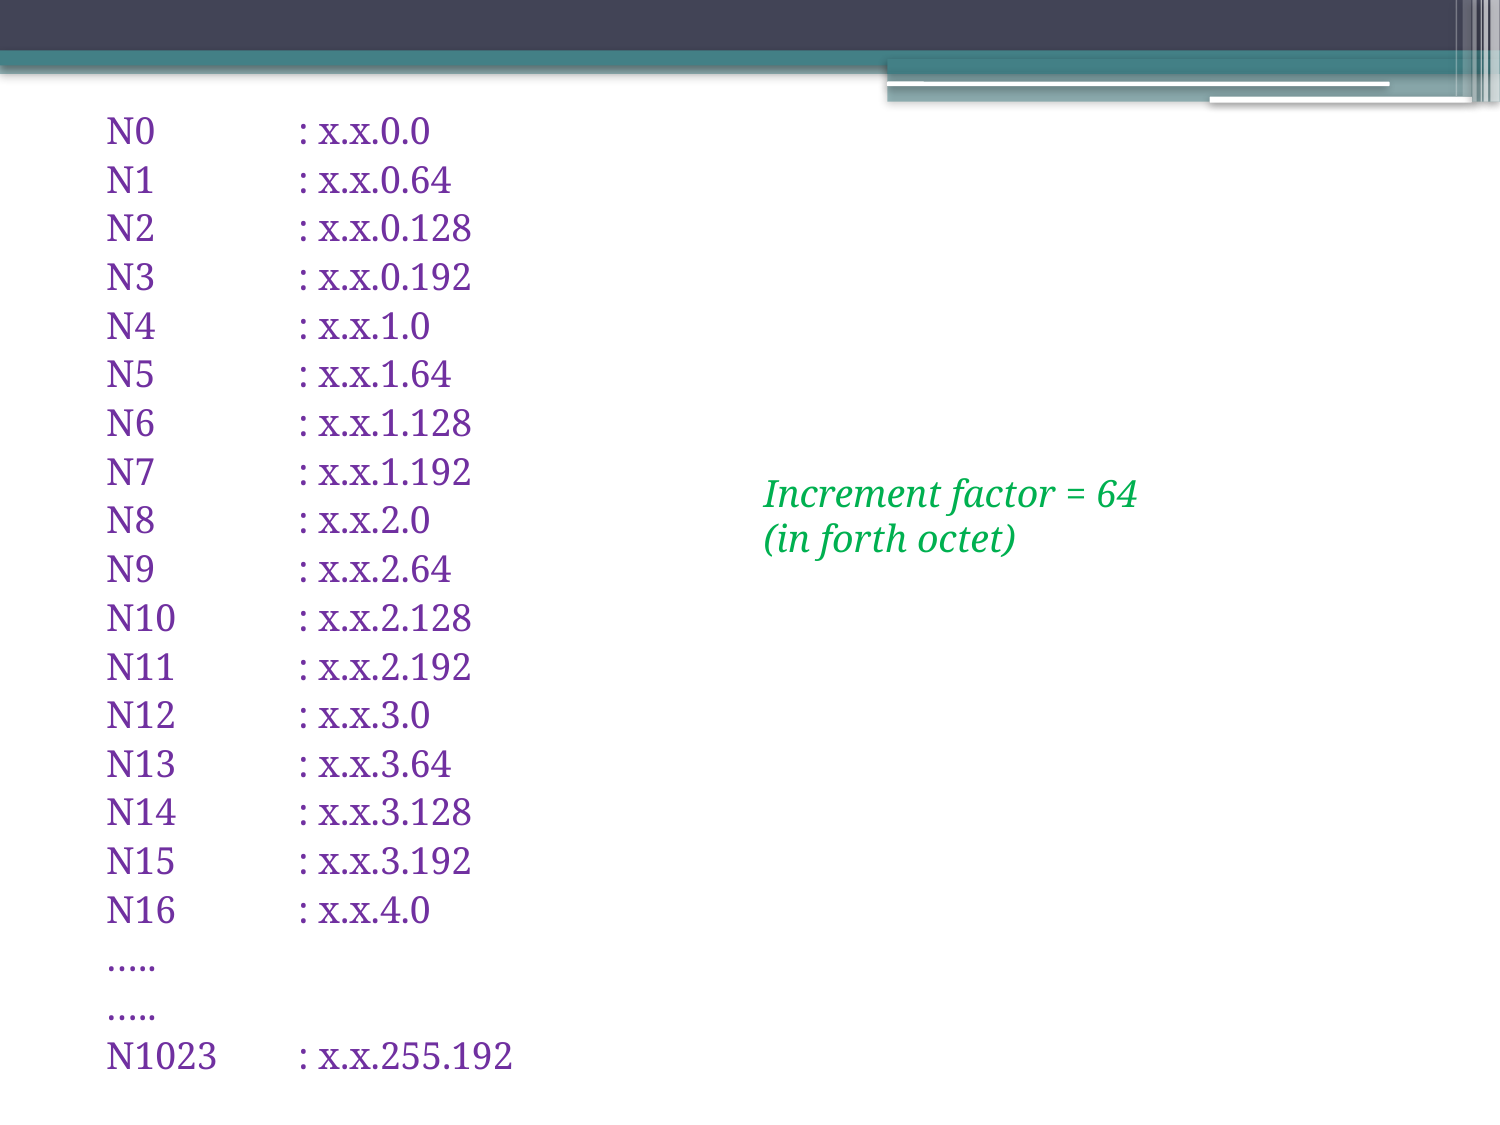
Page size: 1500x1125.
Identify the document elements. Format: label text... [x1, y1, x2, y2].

list N0 : x.x.0.0 N1 : x.x.0.64 N2 : x.x.0.128 N3 : x.x.0.192 N4 : x.x.1.0 N5 : x.x.1.64 N6 : x.x.1.128 N7 : x.x.1.192 N8 : x.x.2.0 N9 : x.x.2.64 N10 : x.x.2.128 N11 : x.x.2.192 N12 : x.x.3.0 N13 : x.x.3.64 N14 : x.x.3.128 N15 : x.x.3.192 N16 : x.x.4.0 ….. ….. N1023 : x.x.255.192 [75, 99, 1425, 1088]
text_box Increment factor = 64 (in forth octet) [748, 462, 1154, 613]
